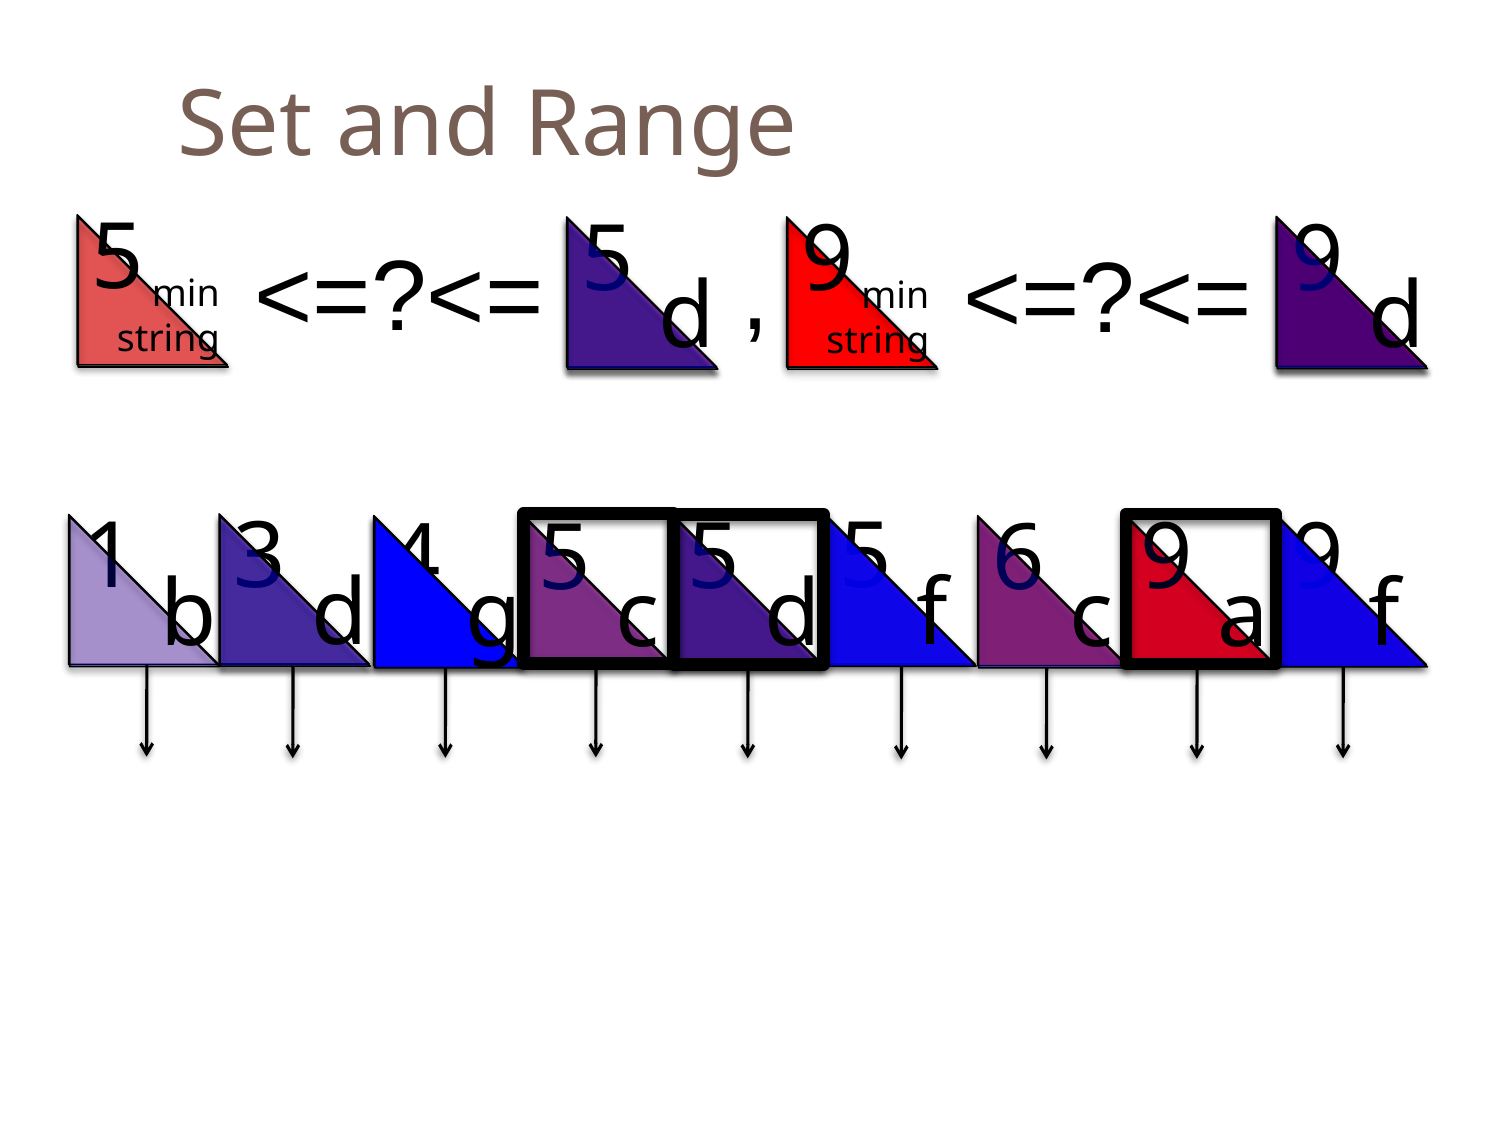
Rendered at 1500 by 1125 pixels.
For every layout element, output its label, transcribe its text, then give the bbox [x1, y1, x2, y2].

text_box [672, 488, 824, 784]
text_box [1125, 489, 1271, 718]
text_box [824, 488, 977, 717]
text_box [76, 189, 235, 417]
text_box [977, 489, 1125, 718]
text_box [68, 488, 218, 784]
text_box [1275, 495, 1428, 717]
text_box <=?<= [949, 224, 1268, 360]
title Set and Range [162, 37, 1500, 200]
text_box , [726, 222, 779, 358]
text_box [1275, 190, 1428, 486]
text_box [566, 191, 719, 487]
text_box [373, 489, 523, 718]
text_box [786, 191, 945, 419]
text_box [523, 489, 676, 718]
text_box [218, 488, 371, 784]
text_box <=?<= [239, 223, 559, 358]
